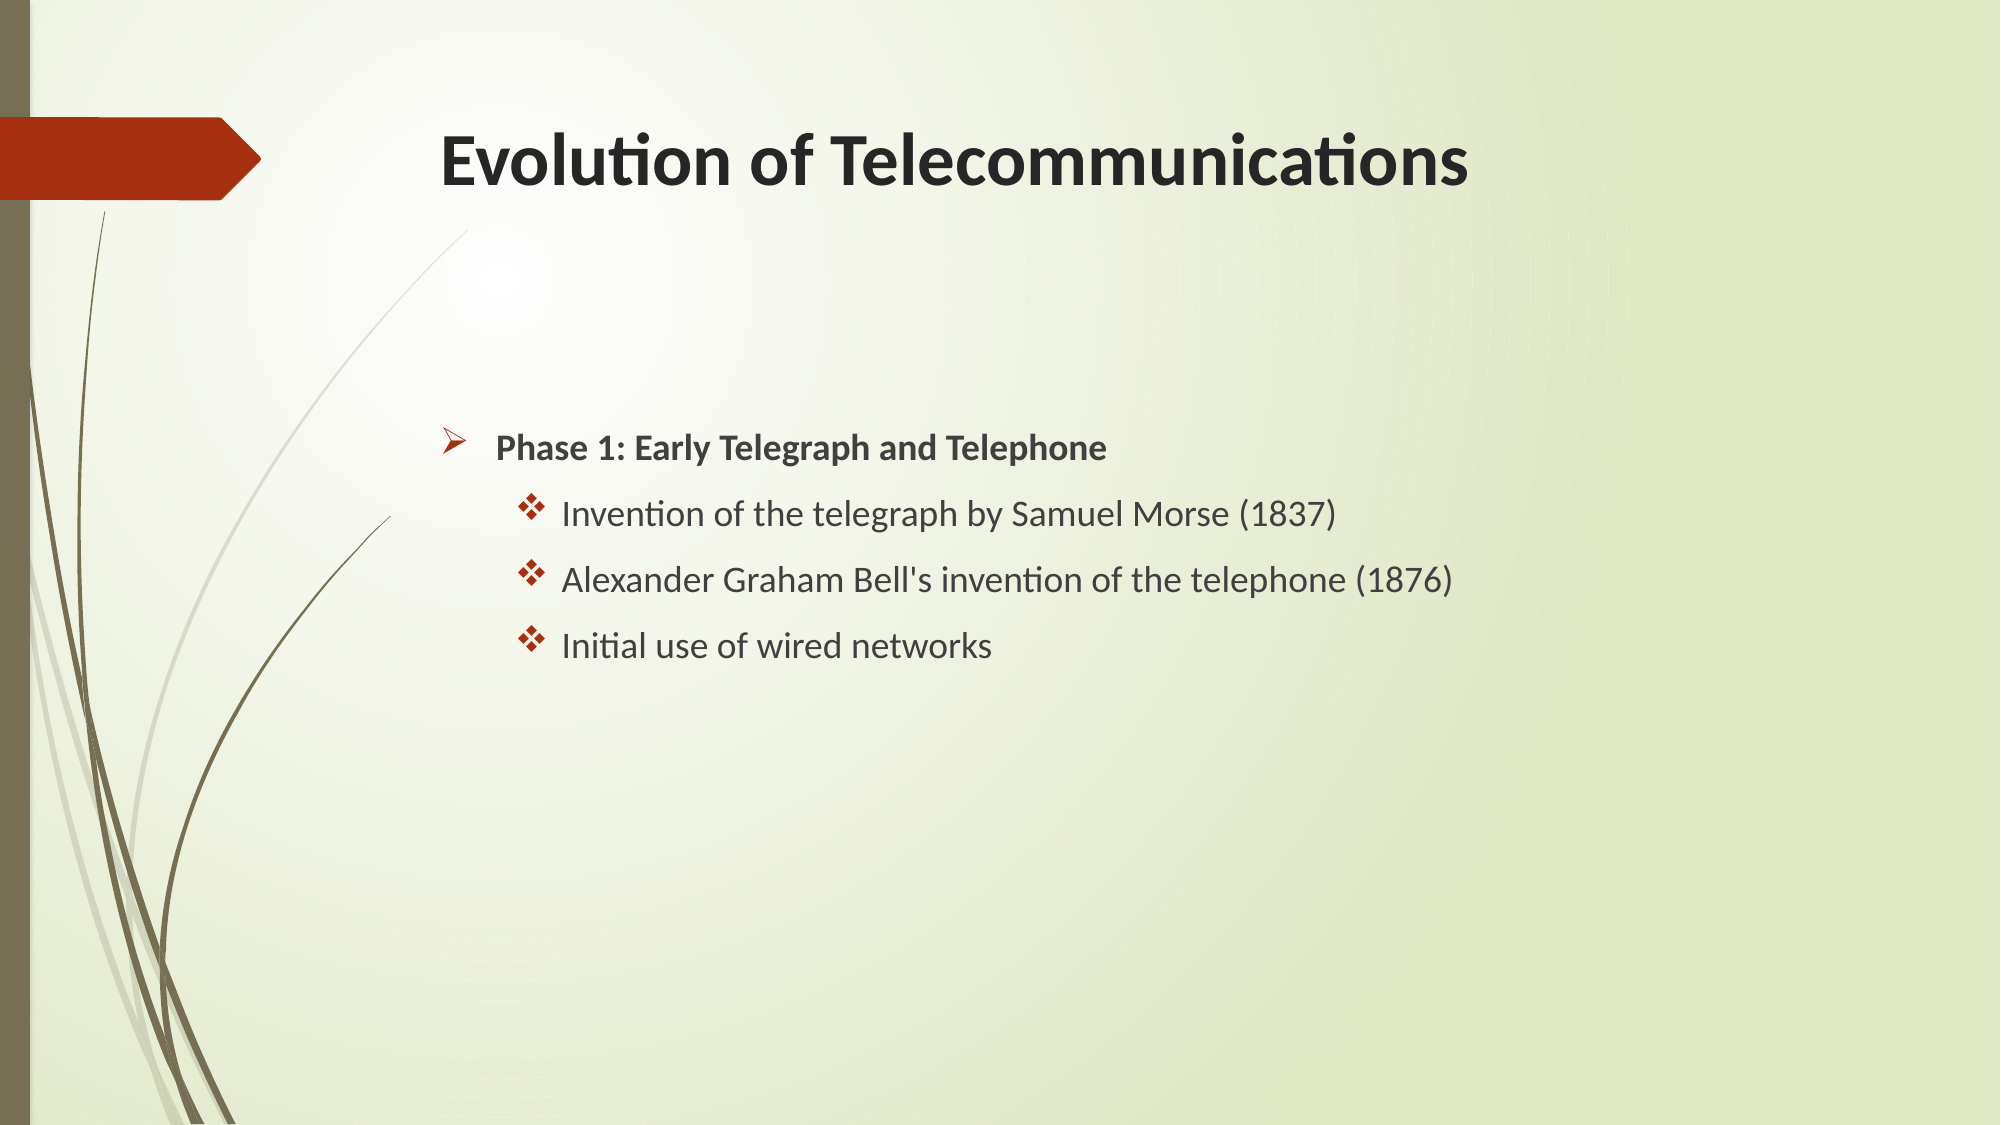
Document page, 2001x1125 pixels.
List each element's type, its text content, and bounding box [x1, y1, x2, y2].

title Evolution of Telecommunications [425, 102, 1888, 313]
list Phase 1: Early Telegraph and Telephone Invention of the telegraph by Samuel Morse (1837) Alexander Graham Bell's invention of the telephone (1876) Initial use of wired networks [424, 350, 1888, 970]
